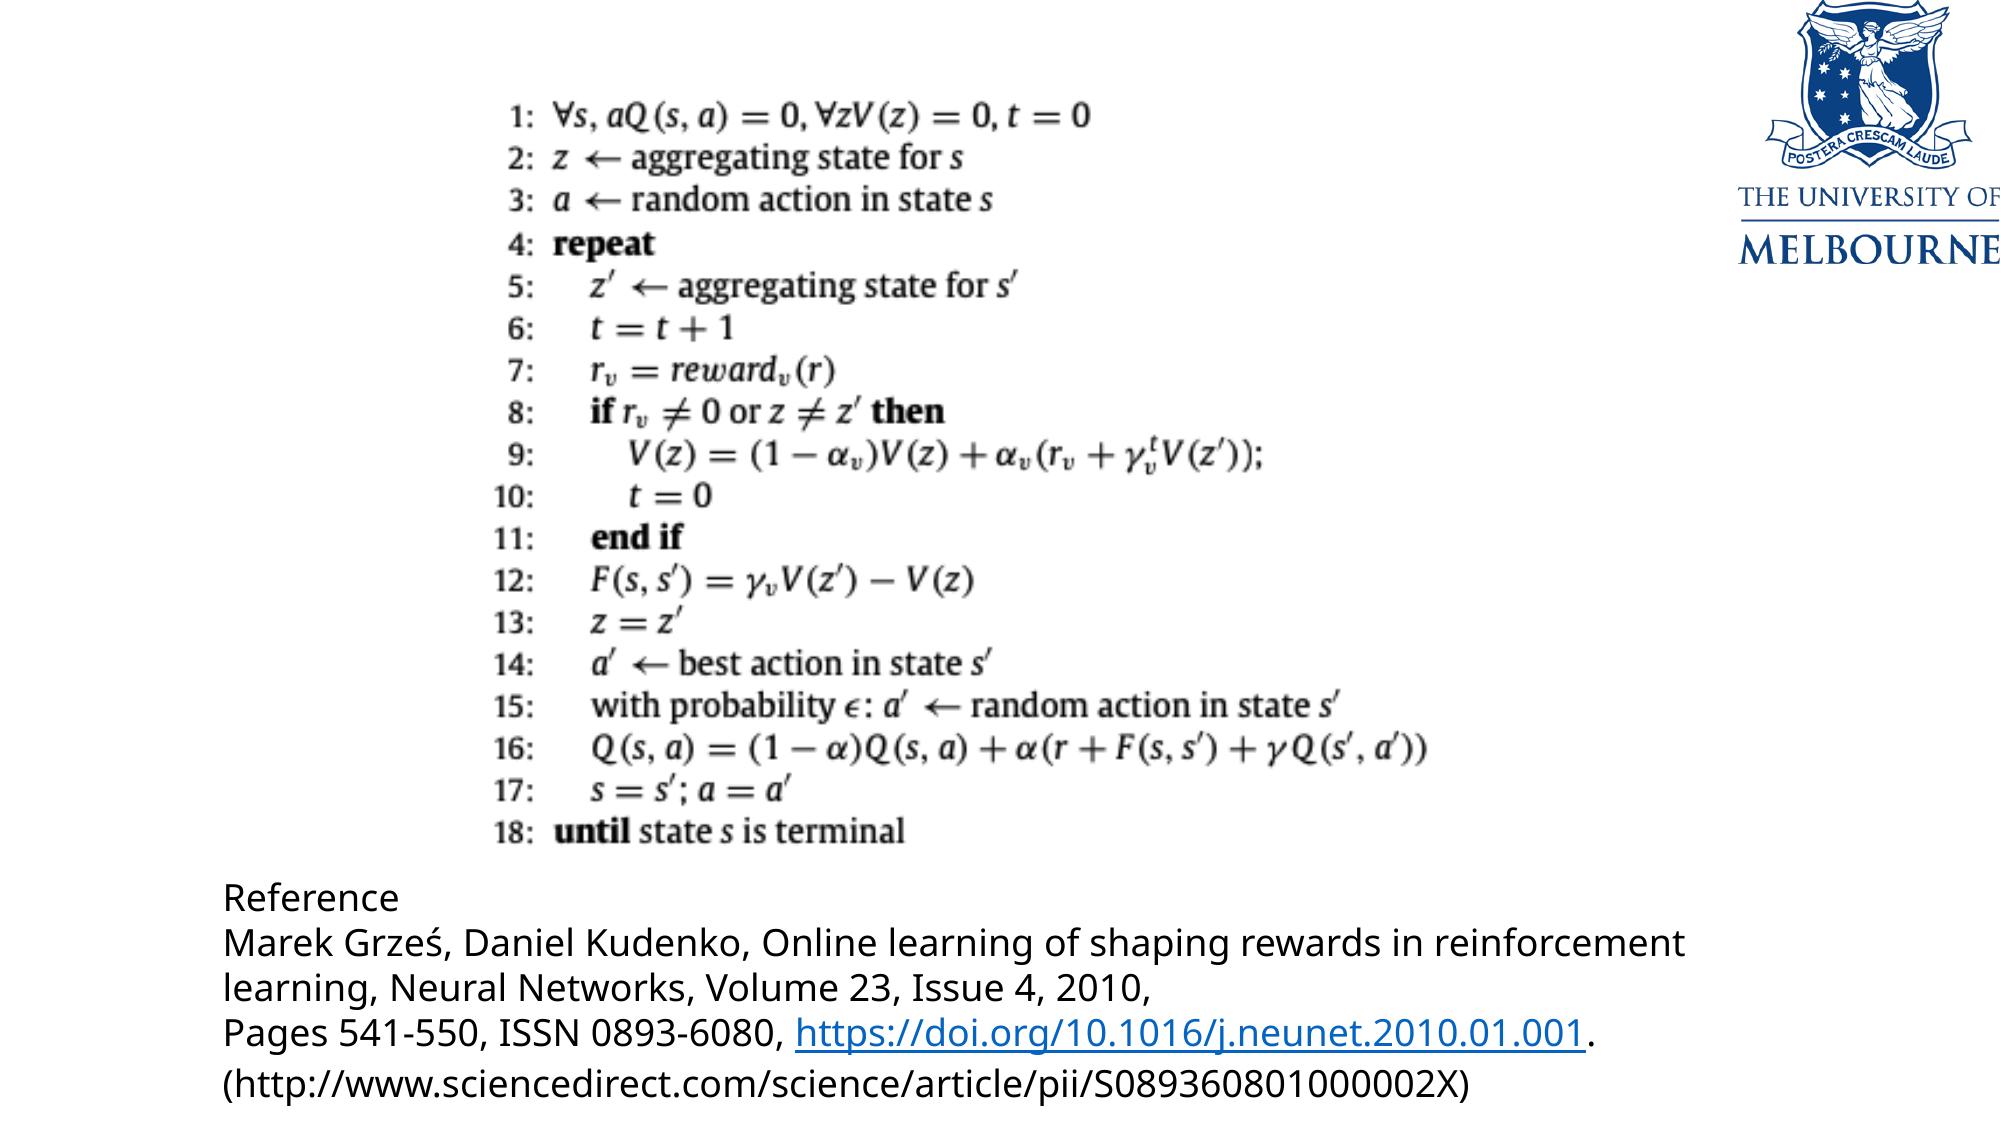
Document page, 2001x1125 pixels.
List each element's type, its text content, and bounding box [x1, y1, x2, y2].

picture [486, 95, 1446, 853]
text_box Reference Marek Grześ, Daniel Kudenko, Online learning of shaping rewards in reinforcement learning, Neural Networks, Volume 23, Issue 4, 2010, Pages 541-550, ISSN 0893-6080, https://doi.org/10.1016/j.neunet.2010.01.001. (http://www.sciencedirect.com/science/article/pii/S089360801000002X) [207, 866, 1793, 1113]
picture [1737, 0, 2000, 264]
